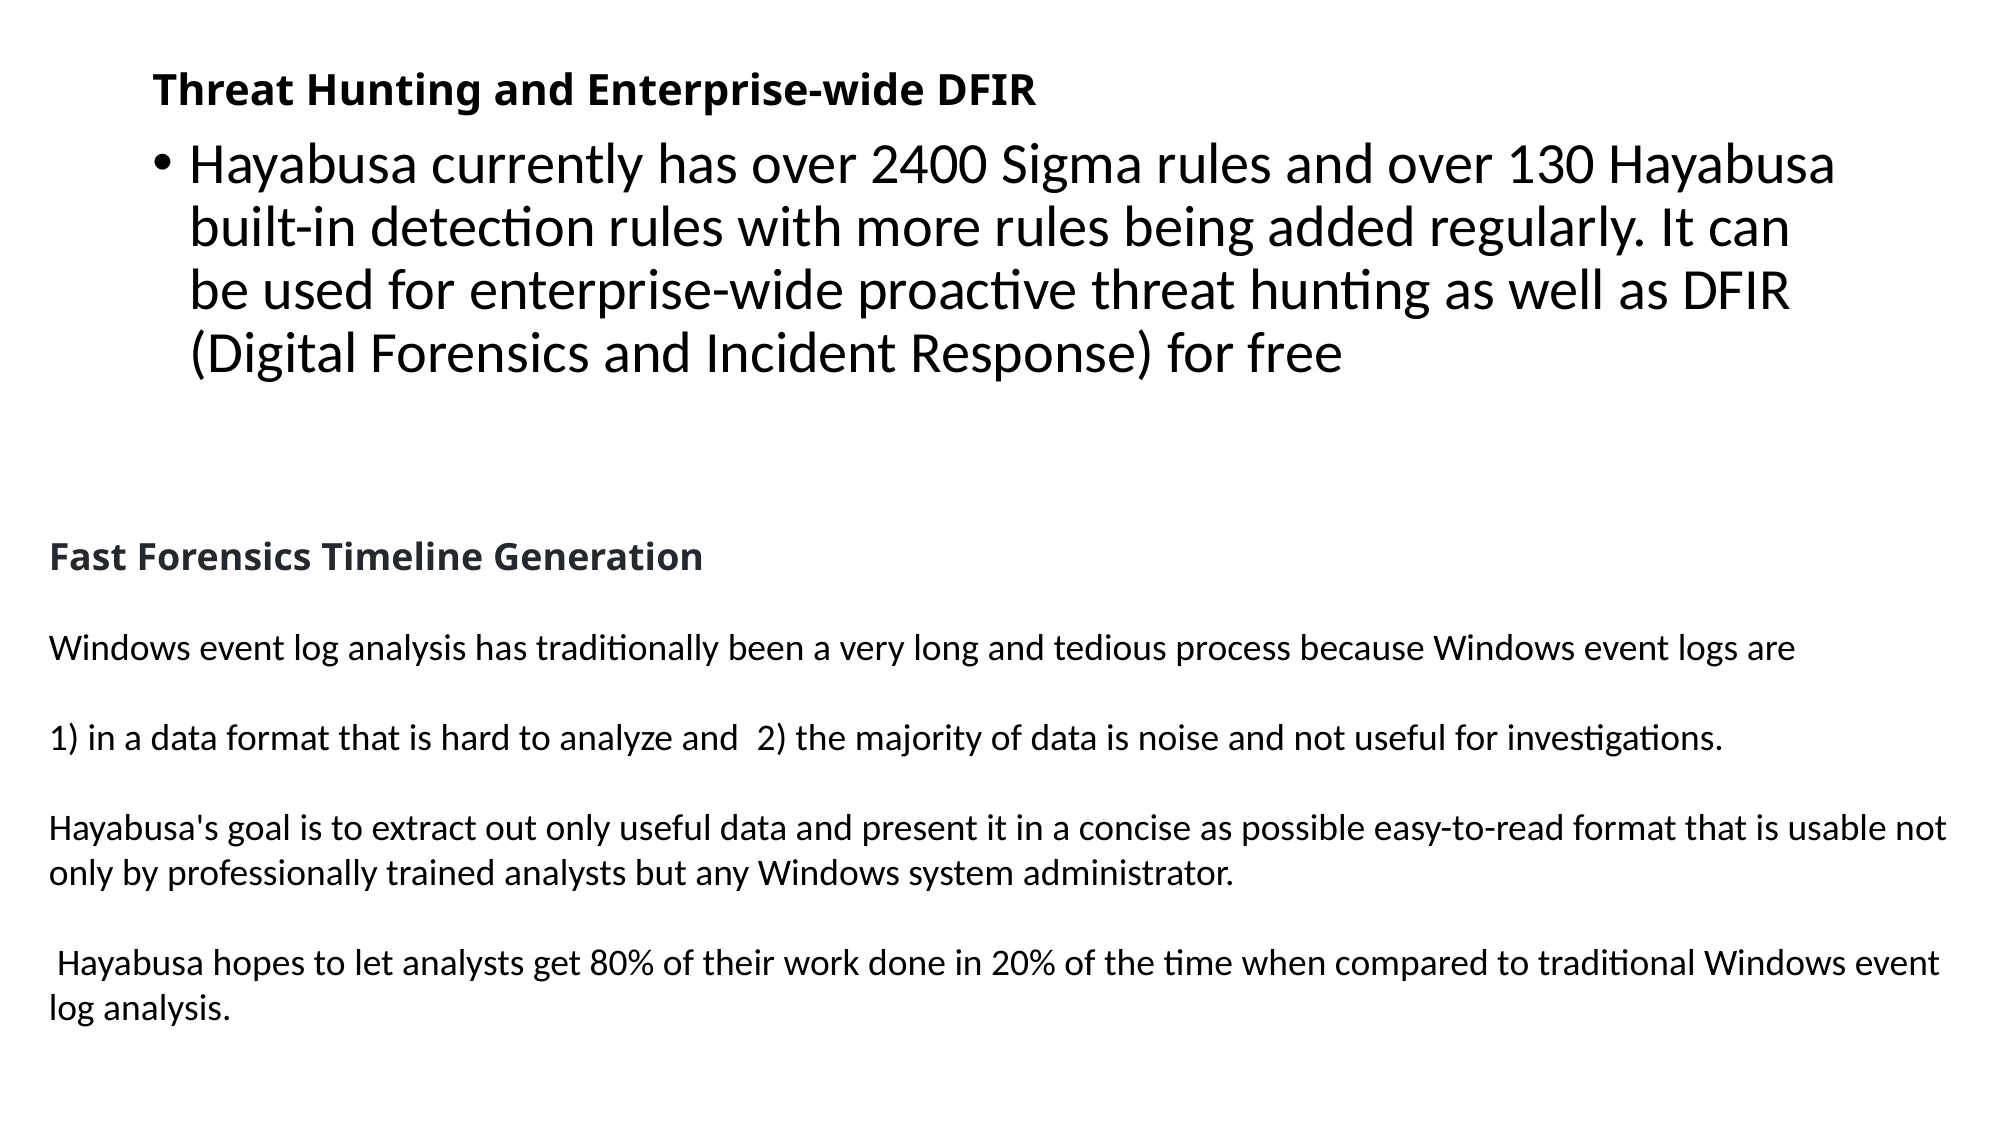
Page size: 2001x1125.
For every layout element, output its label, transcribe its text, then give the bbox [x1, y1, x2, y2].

text_box Fast Forensics Timeline Generation Windows event log analysis has traditionally been a very long and tedious process because Windows event logs are 1) in a data format that is hard to analyze and 2) the majority of data is noise and not useful for investigations. Hayabusa's goal is to extract out only useful data and present it in a concise as possible easy-to-read format that is usable not only by professionally trained analysts but any Windows system administrator. Hayabusa hopes to let analysts get 80% of their work done in 20% of the time when compared to traditional Windows event log analysis. [33, 524, 1970, 1035]
title Threat Hunting and Enterprise-wide DFIR [137, 59, 1863, 125]
list Hayabusa currently has over 2400 Sigma rules and over 130 Hayabusa built-in detection rules with more rules being added regularly. It can be used for enterprise-wide proactive threat hunting as well as DFIR (Digital Forensics and Incident Response) for free [137, 125, 1863, 443]
